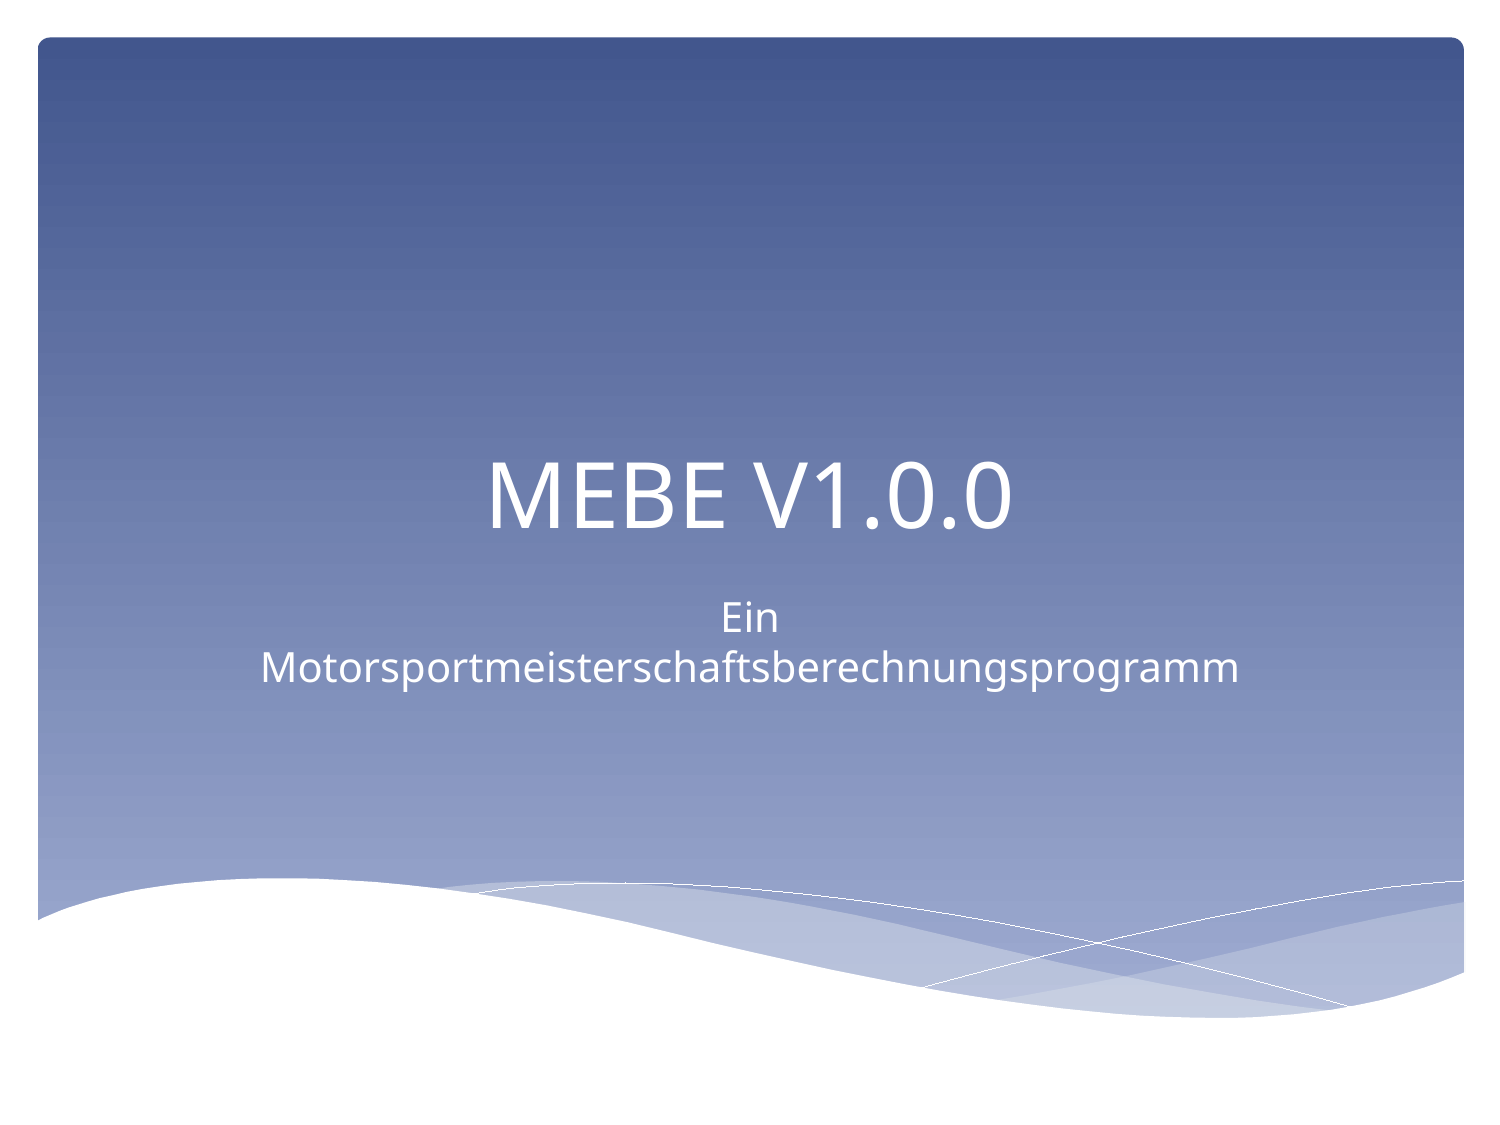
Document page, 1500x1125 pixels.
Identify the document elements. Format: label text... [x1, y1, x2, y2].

title MEBE V1.0.0 [112, 262, 1388, 555]
subtitle Ein Motorsportmeisterschaftsberechnungsprogramm [225, 583, 1275, 825]
